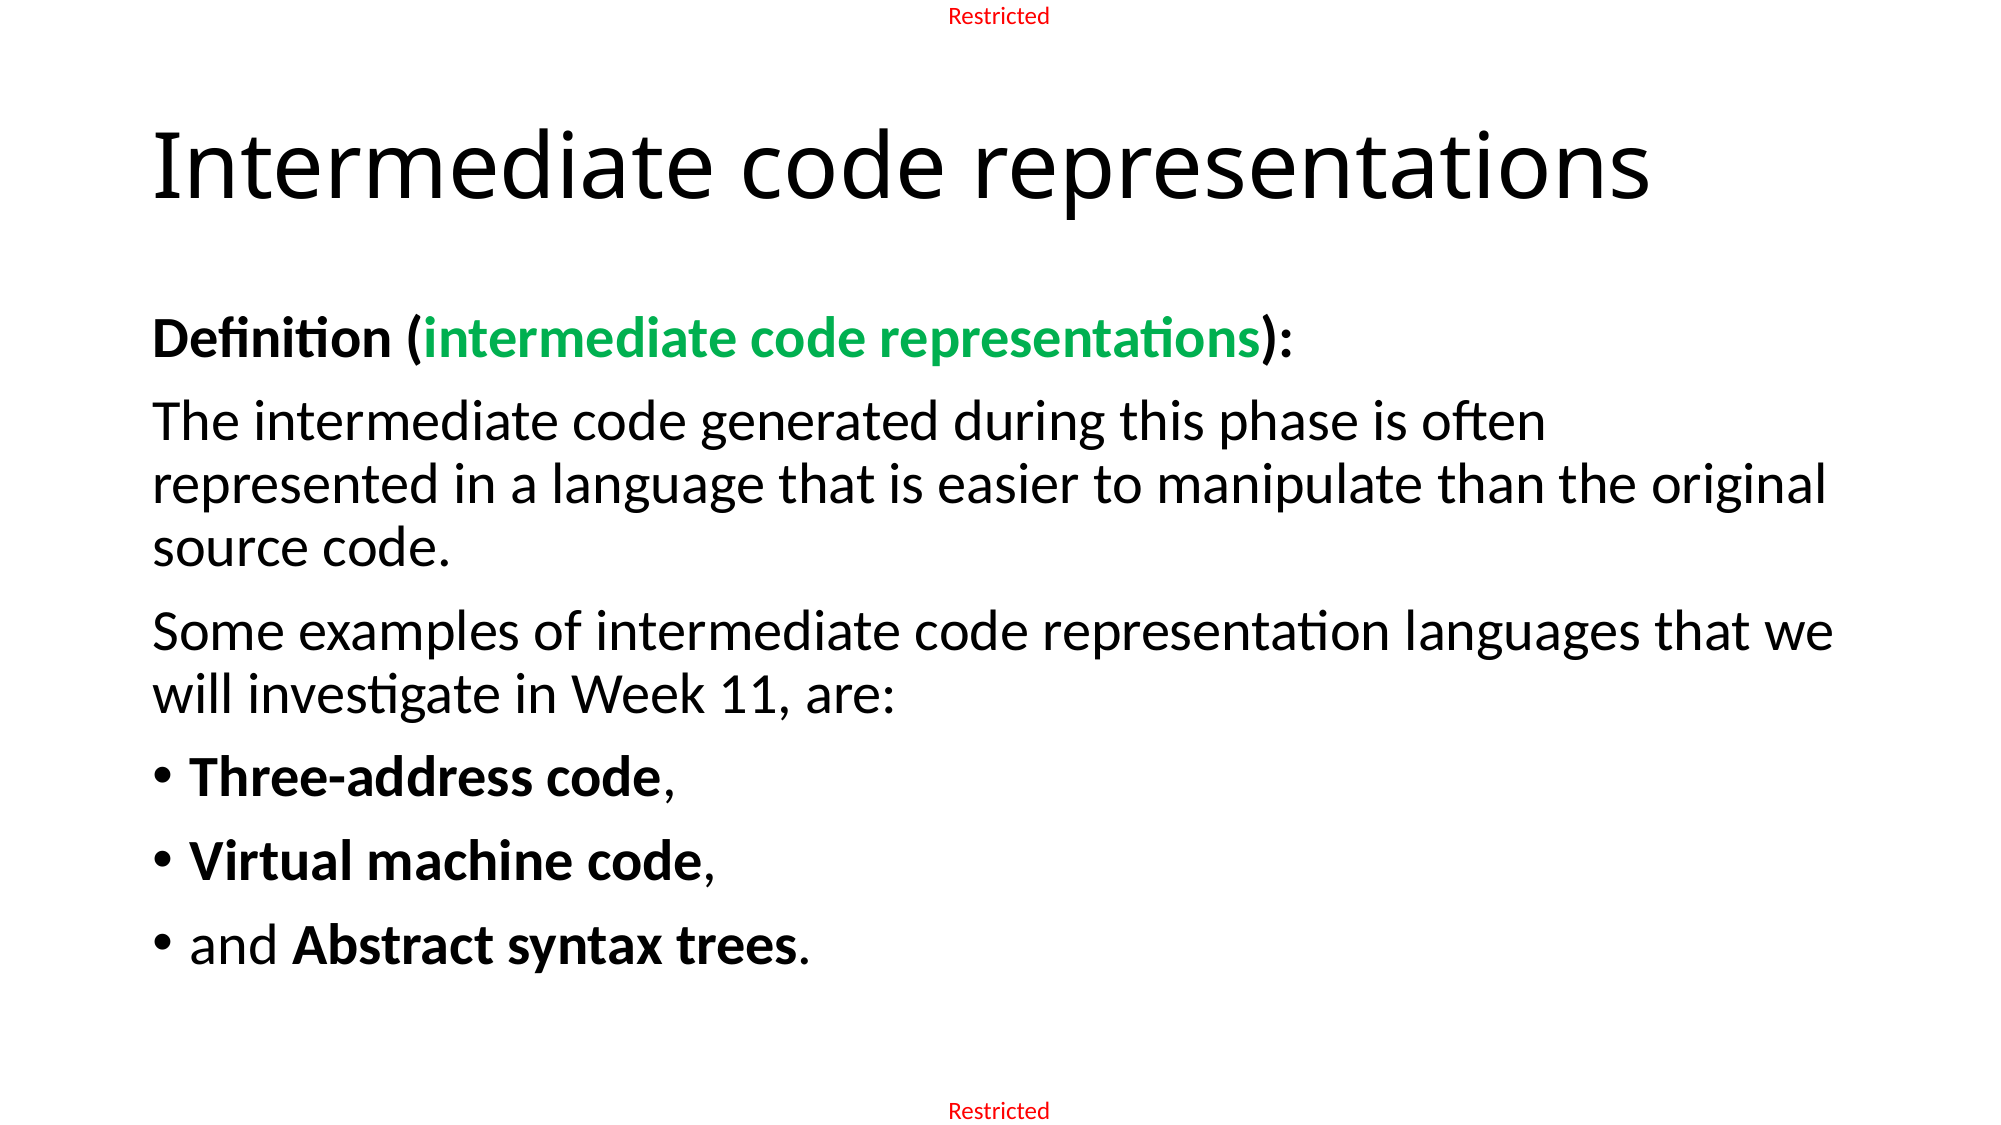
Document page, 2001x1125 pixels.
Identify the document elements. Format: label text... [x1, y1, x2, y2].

list Definition (intermediate code representations): The intermediate code generated during this phase is often represented in a language that is easier to manipulate than the original source code. Some examples of intermediate code representation languages that we will investigate in Week 11, are: Three-address code, Virtual machine code, and Abstract syntax trees. [137, 299, 1863, 1125]
title Intermediate code representations [137, 59, 1863, 278]
